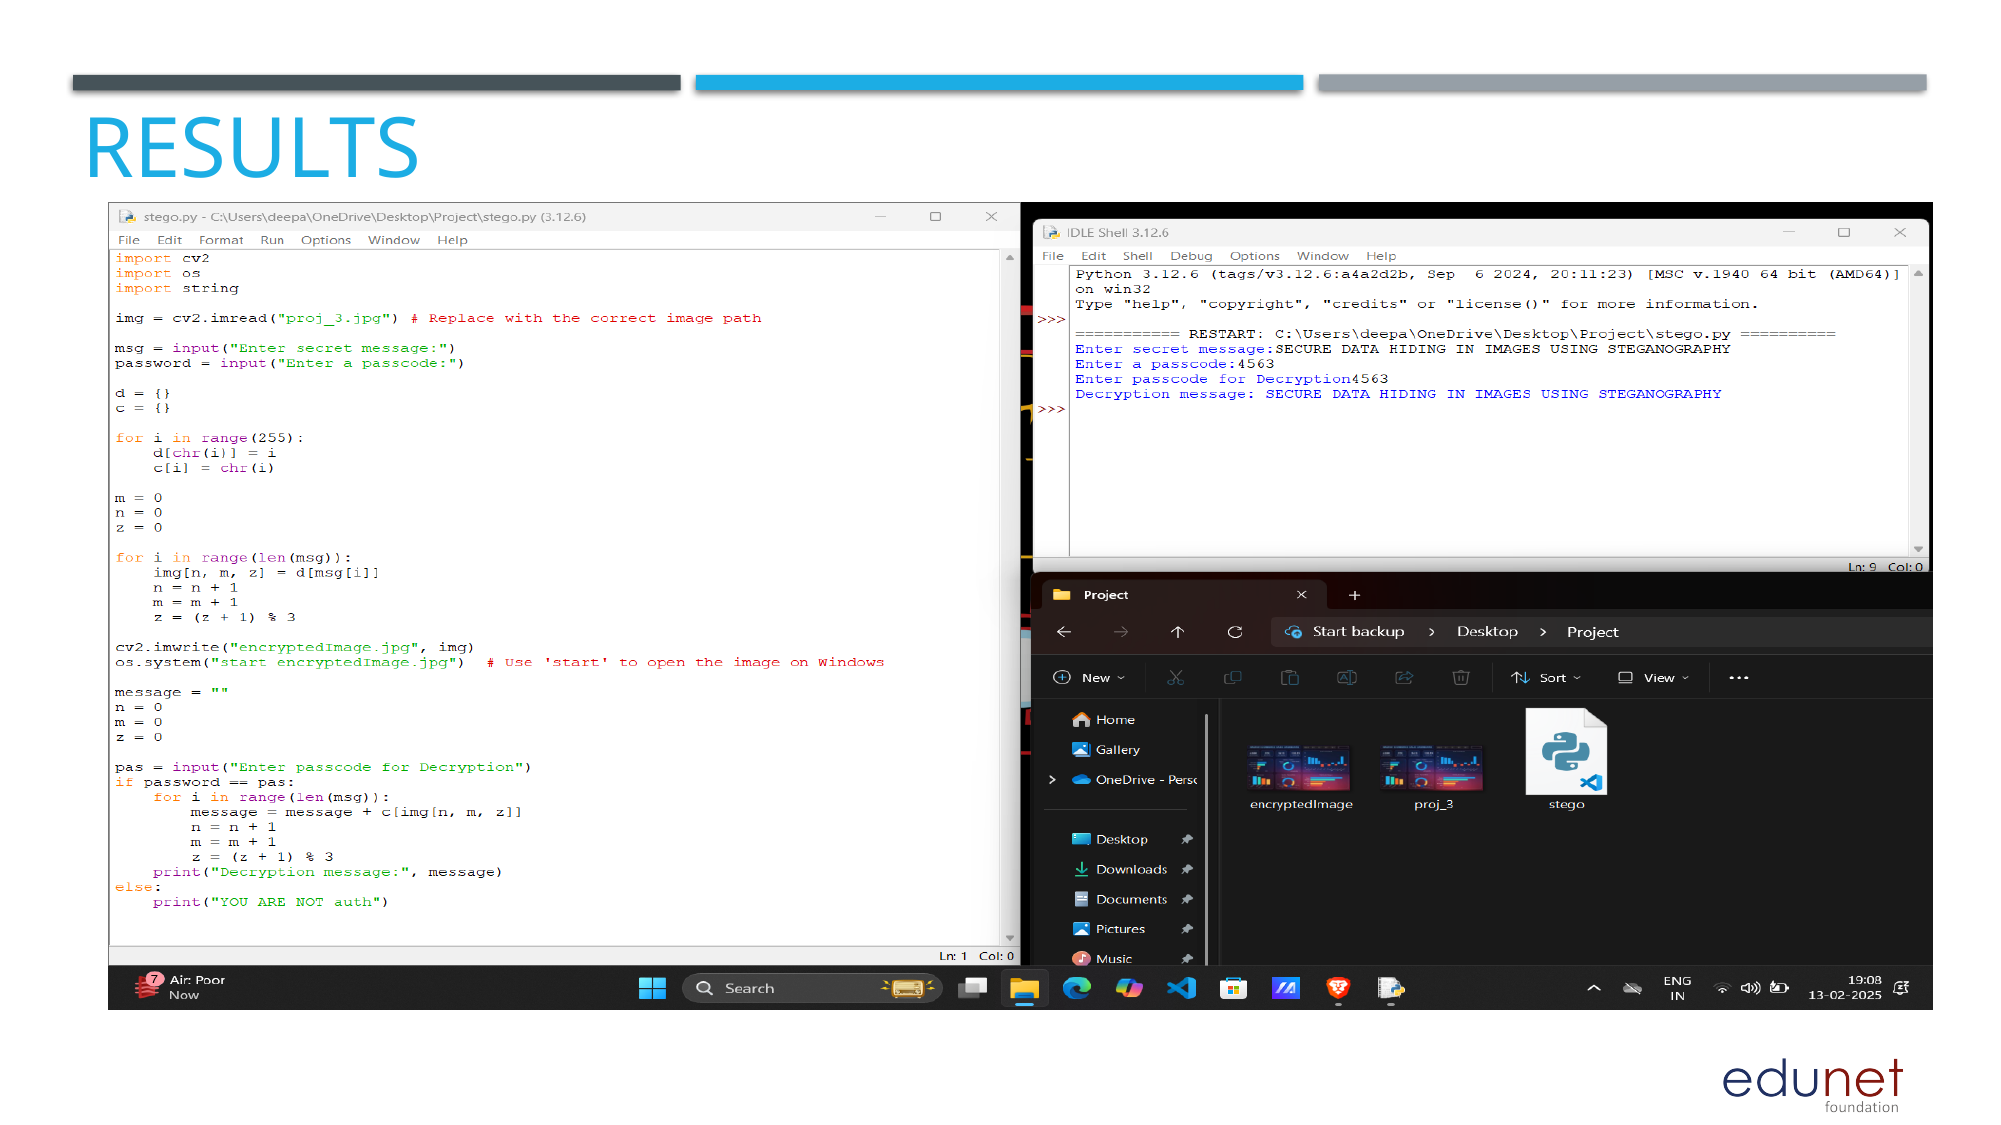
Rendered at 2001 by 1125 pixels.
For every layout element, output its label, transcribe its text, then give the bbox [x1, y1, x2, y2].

title Results [67, 115, 1905, 203]
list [107, 201, 1933, 1011]
picture [1719, 1056, 1905, 1116]
